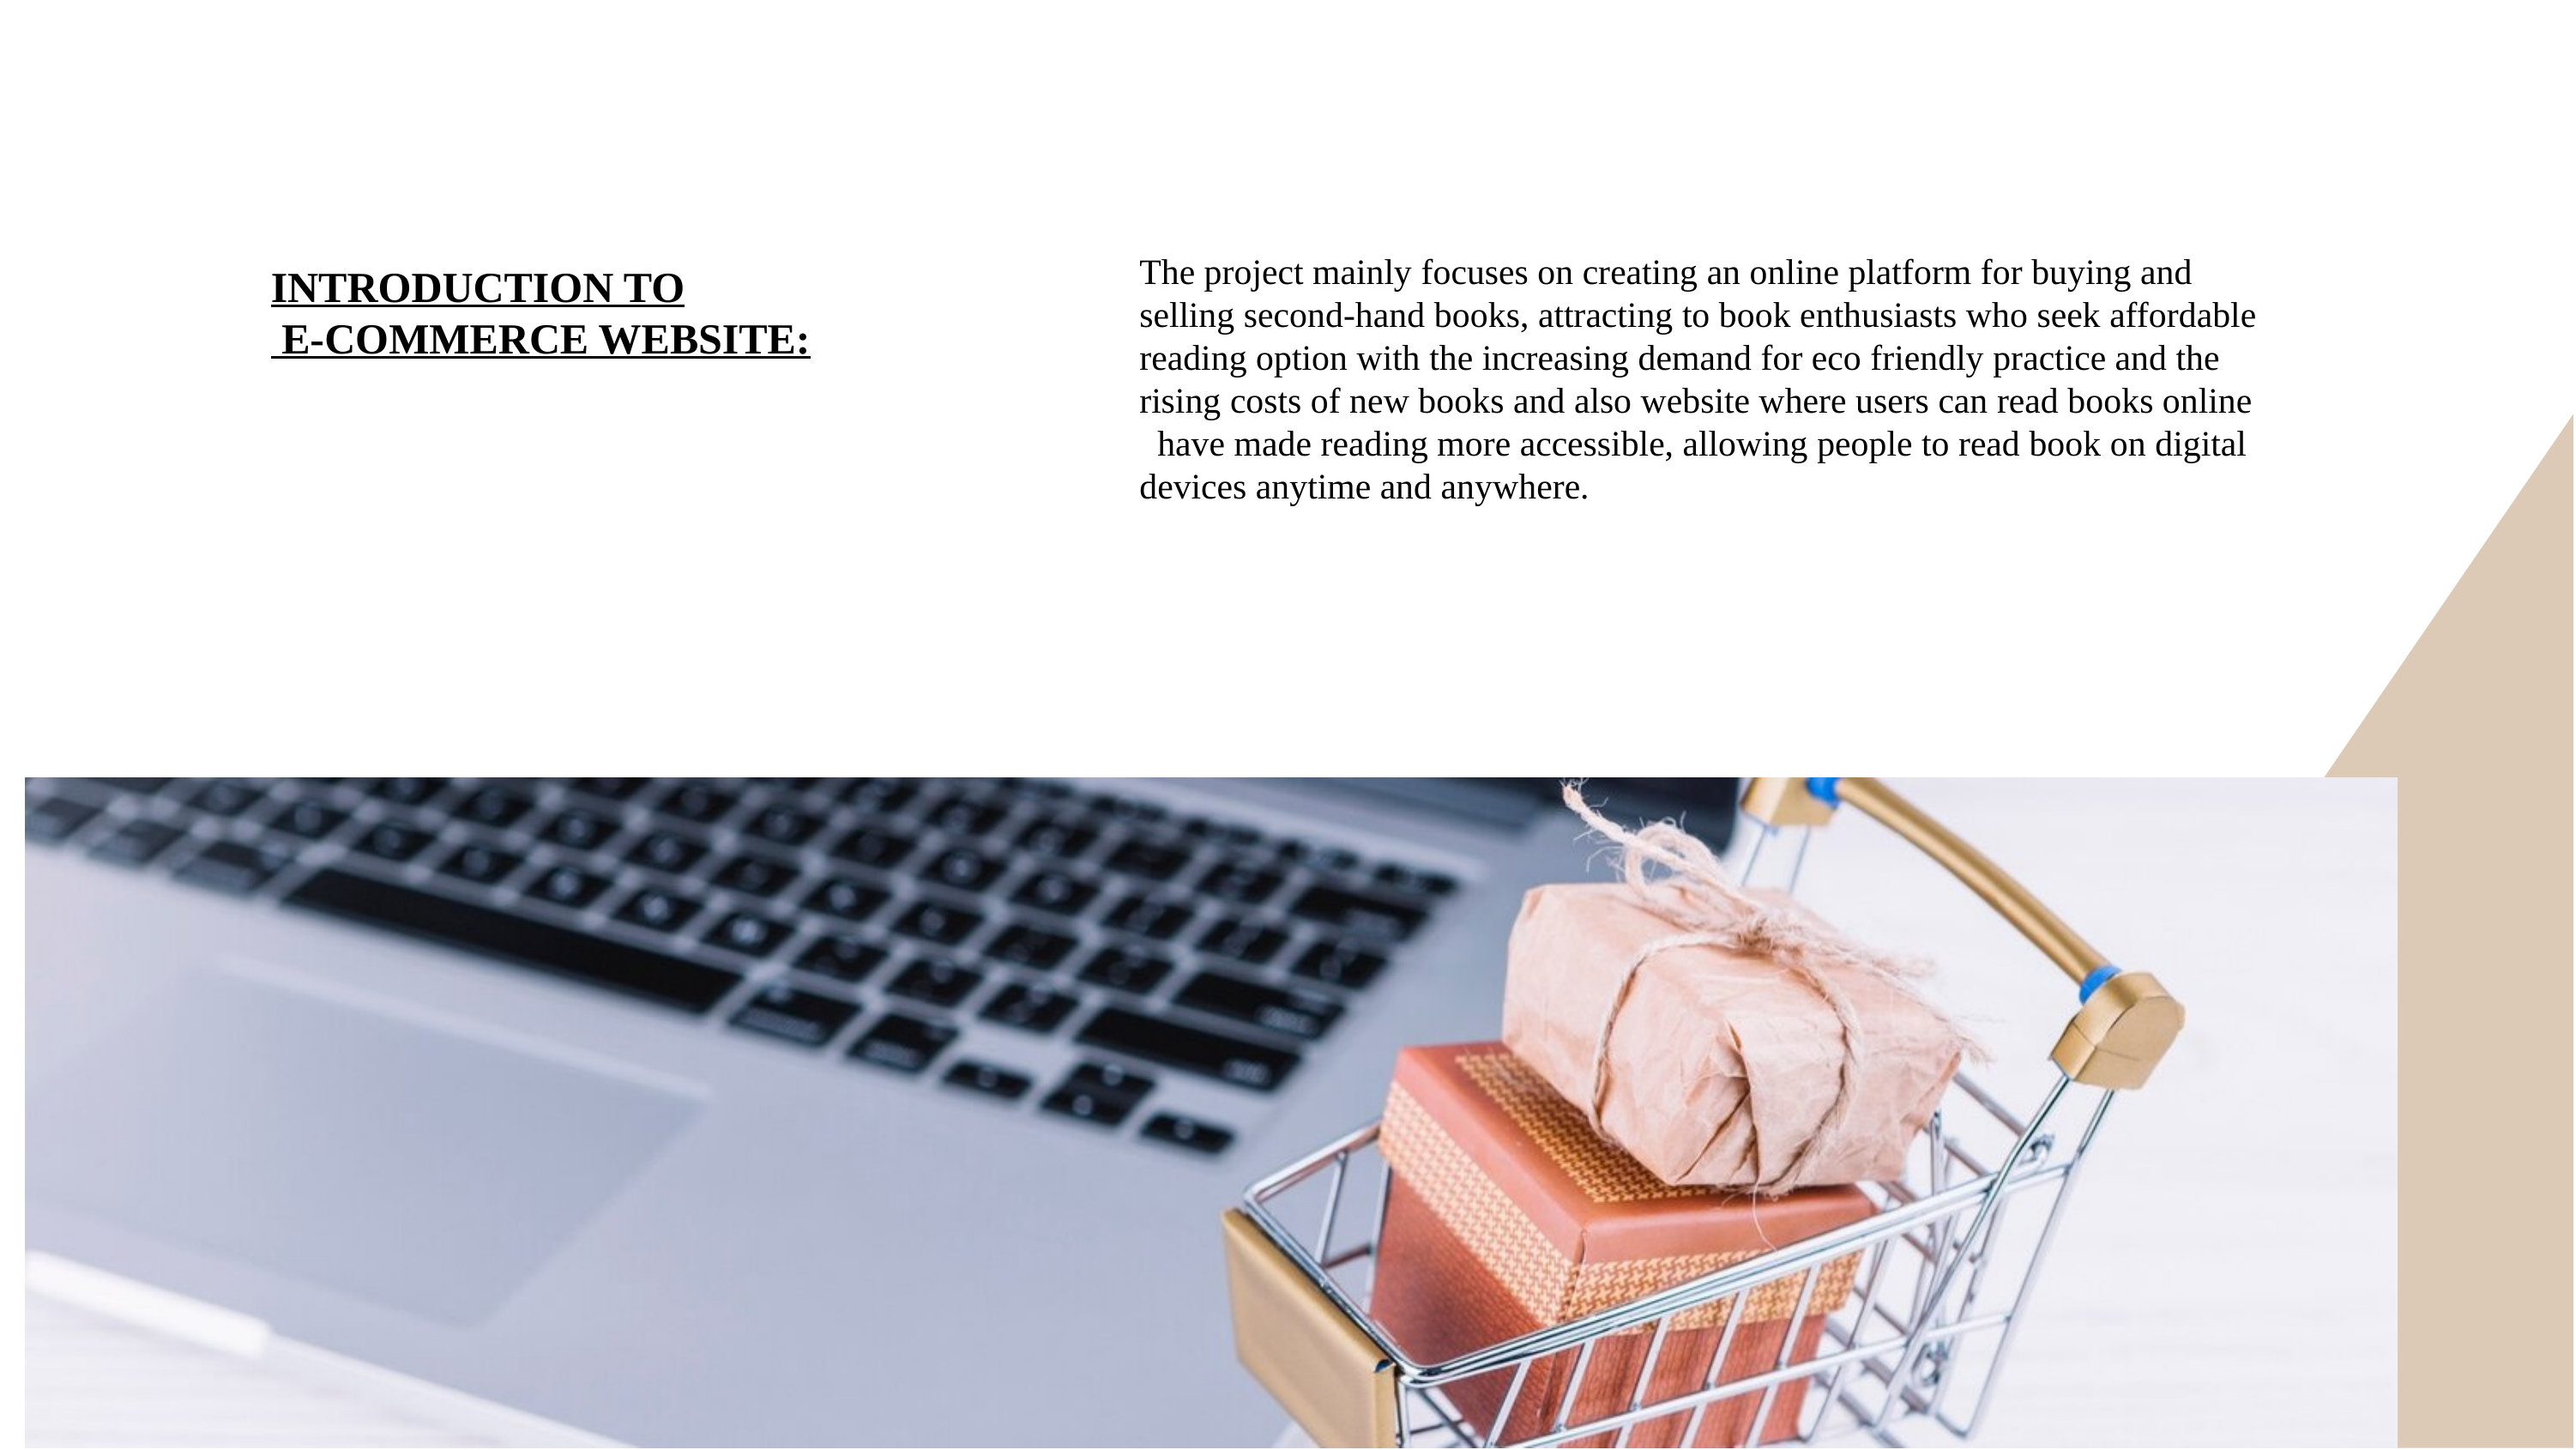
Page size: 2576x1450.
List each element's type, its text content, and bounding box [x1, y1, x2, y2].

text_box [25, 414, 2574, 1448]
text_box INTRODUCTION TO E-COMMERCE WEBSITE: [258, 252, 837, 369]
text_box The project mainly focuses on creating an online platform for buying and selling second-hand books, attracting to book enthusiasts who seek affordable reading option with the increasing demand for eco friendly practice and the rising costs of new books and also website where users can read books online have made reading more accessible, allowing people to read book on digital devices anytime and anywhere. [1126, 242, 2274, 410]
